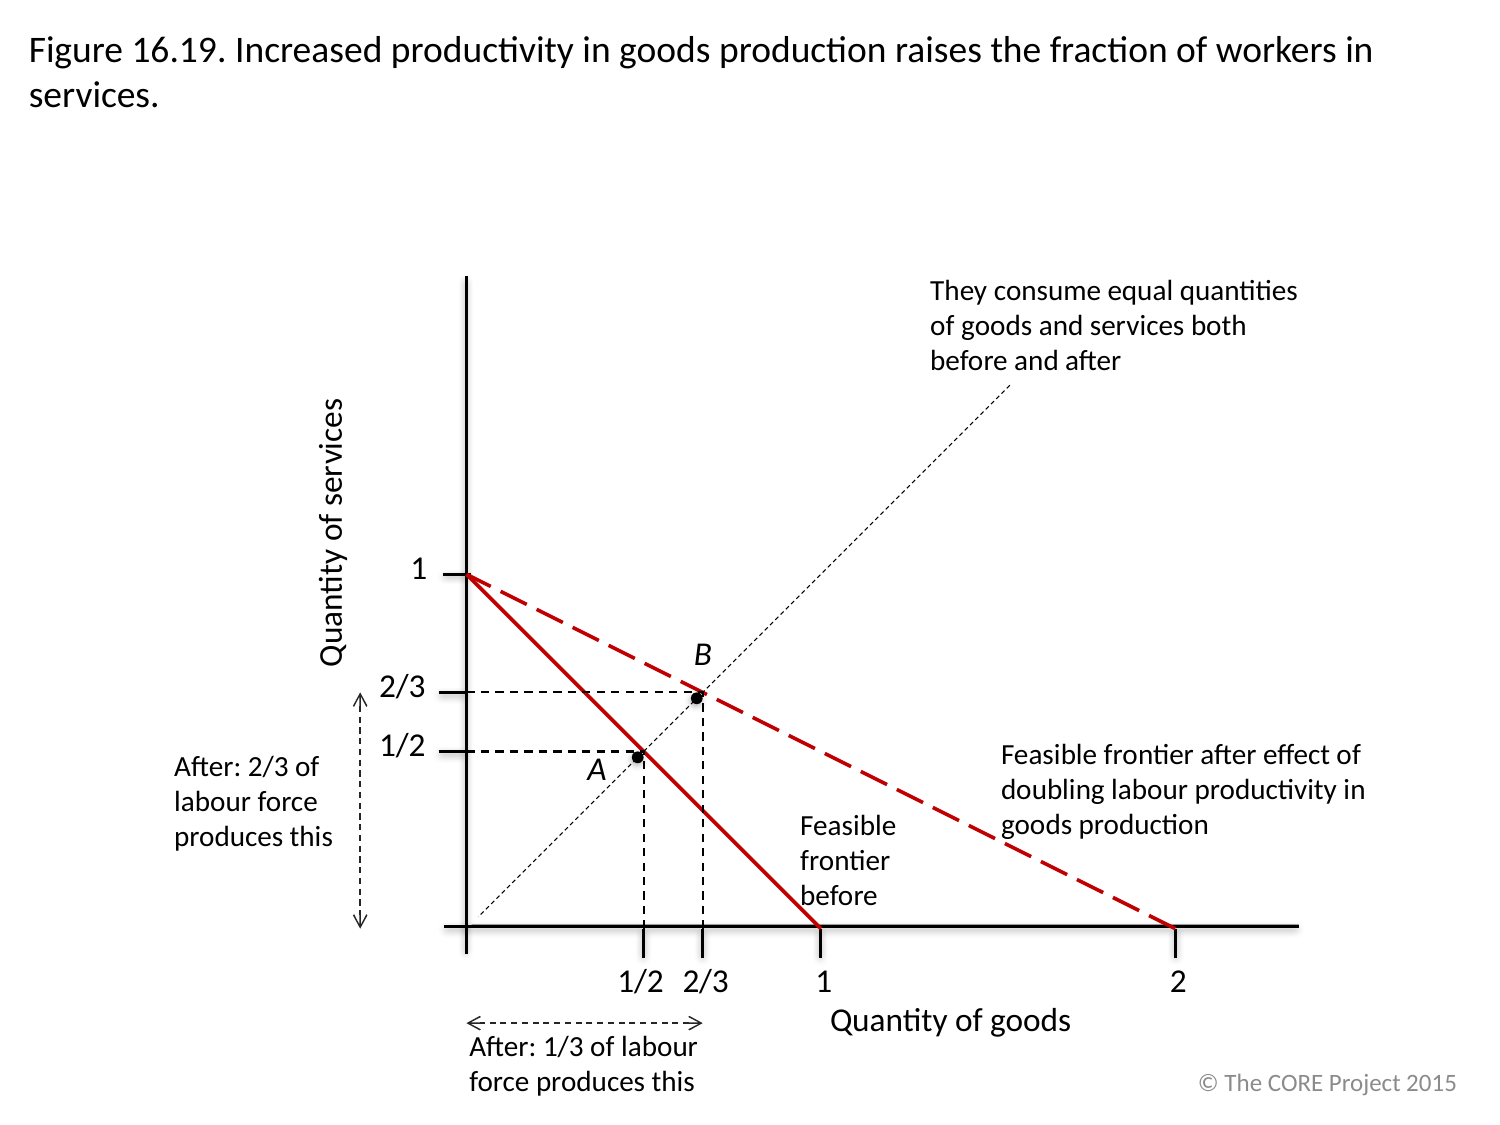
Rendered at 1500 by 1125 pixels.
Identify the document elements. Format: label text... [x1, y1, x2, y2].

text_box 2/3 [364, 656, 438, 712]
text_box 1 [395, 538, 438, 594]
text_box Quantity of goods [537, 991, 1365, 1046]
text_box After: 2/3 of labour force produces this [159, 739, 355, 860]
text_box They consume equal quantities of goods and services both before and after [915, 264, 1322, 384]
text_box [708, 924, 822, 929]
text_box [443, 276, 1300, 954]
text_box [826, 574, 1176, 929]
text_box Quantity of services [301, 208, 356, 739]
text_box 2/3 [697, 963, 762, 1007]
text_box Figure 16.19. Increased productivity in goods production raises the fraction of workers in services. [13, 17, 1500, 123]
text_box After: 2/3 of labour force produces this [365, 739, 372, 860]
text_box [648, 924, 698, 929]
text_box © The CORE Project 2015 [1175, 1058, 1481, 1105]
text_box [466, 574, 472, 692]
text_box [477, 385, 1010, 917]
text_box Feasible frontier after effect of doubling labour productivity in goods production [1304, 727, 1393, 848]
text_box 1/2 [365, 715, 438, 771]
text_box 1 [791, 963, 857, 1007]
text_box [466, 699, 472, 751]
text_box 1/2 [584, 963, 697, 1007]
text_box 2 [1145, 963, 1211, 1007]
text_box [466, 758, 639, 929]
text_box After: 1/3 of labour force produces this [454, 1020, 727, 1105]
